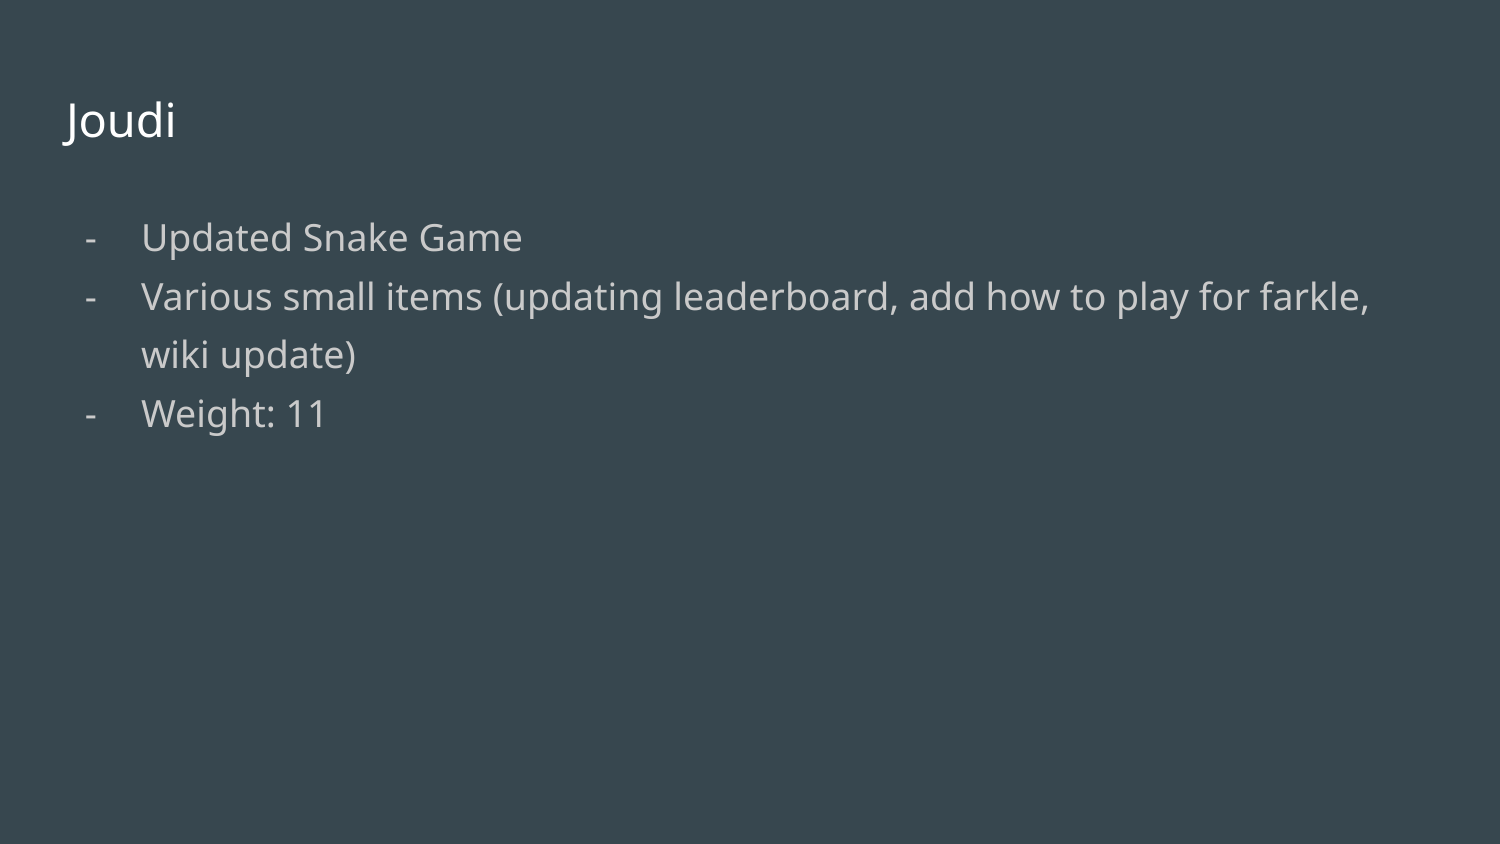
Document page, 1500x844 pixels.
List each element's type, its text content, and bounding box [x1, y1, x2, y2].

title Joudi [51, 72, 1449, 167]
list Updated Snake Game Various small items (updating leaderboard, add how to play for farkle, wiki update) Weight: 11 [51, 189, 1449, 750]
